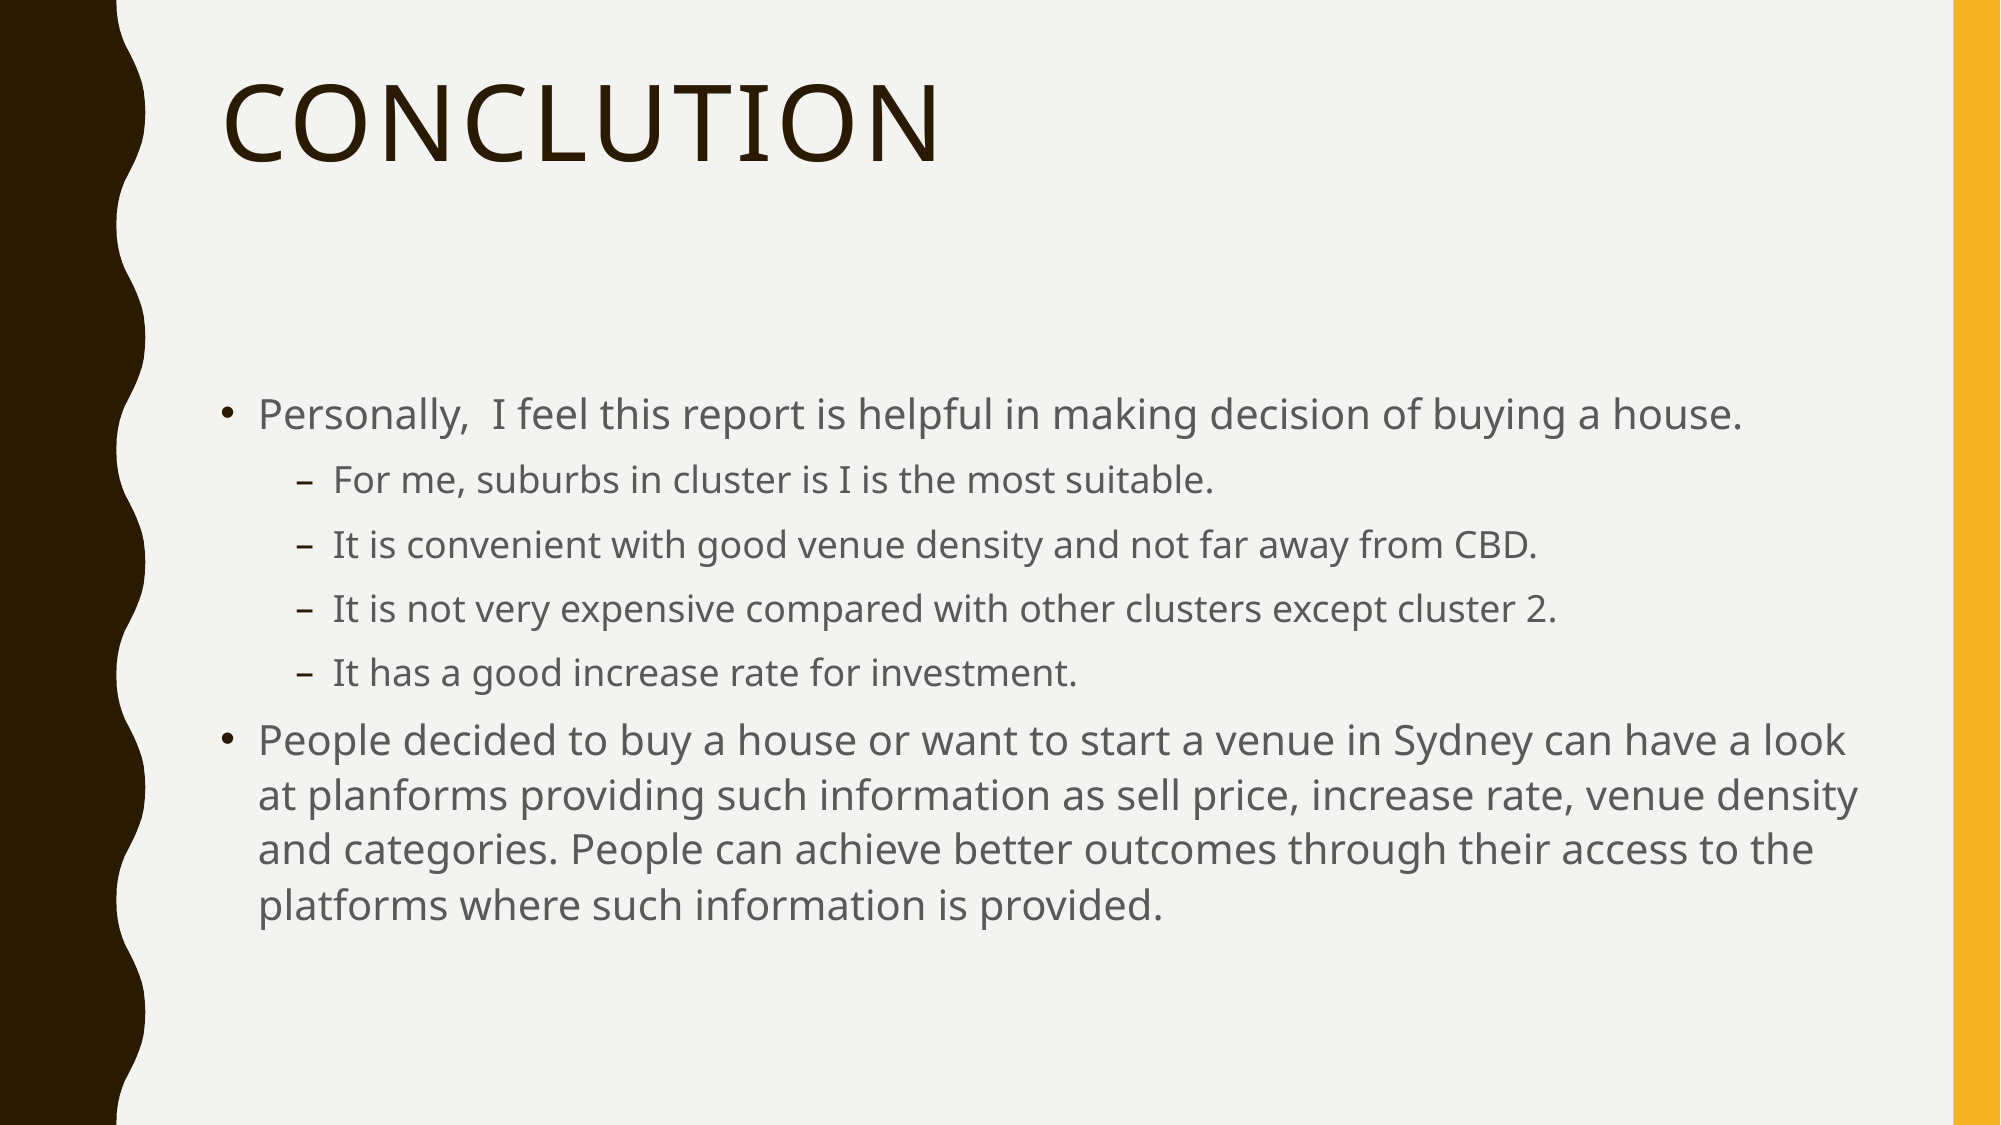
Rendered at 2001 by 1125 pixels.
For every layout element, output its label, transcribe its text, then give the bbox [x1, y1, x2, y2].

title Conclution [205, 62, 1875, 308]
list Personally, I feel this report is helpful in making decision of buying a house. For me, suburbs in cluster is I is the most suitable. It is convenient with good venue density and not far away from CBD. It is not very expensive compared with other clusters except cluster 2. It has a good increase rate for investment. People decided to buy a house or want to start a venue in Sydney can have a look at planforms providing such information as sell price, increase rate, venue density and categories. People can achieve better outcomes through their access to the platforms where such information is provided. [205, 375, 1875, 965]
